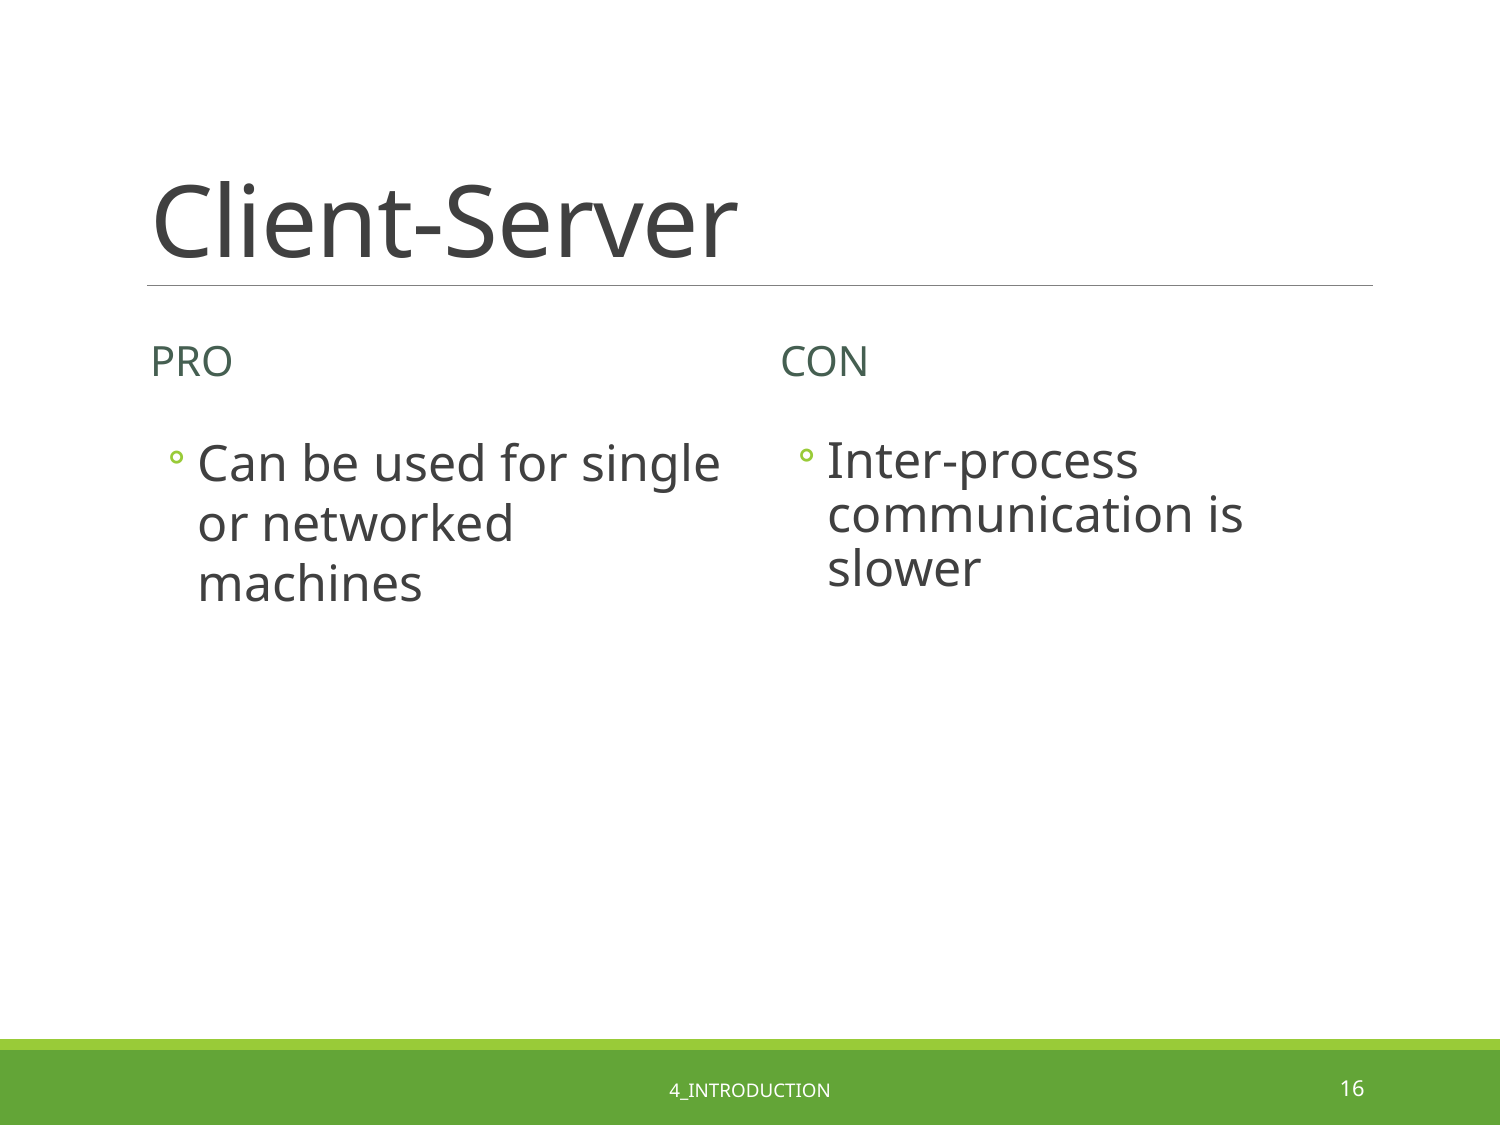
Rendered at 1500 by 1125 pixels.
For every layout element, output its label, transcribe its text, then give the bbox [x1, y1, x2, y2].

list Inter-process communication is slower [765, 427, 1373, 983]
list Can be used for single or networked machines [135, 423, 743, 978]
title Client-Server [135, 47, 1373, 285]
slide_number 16 [1218, 1059, 1380, 1120]
list con [765, 302, 1373, 424]
footer 4_Introduction [453, 1059, 1047, 1120]
list Pro [135, 302, 743, 423]
